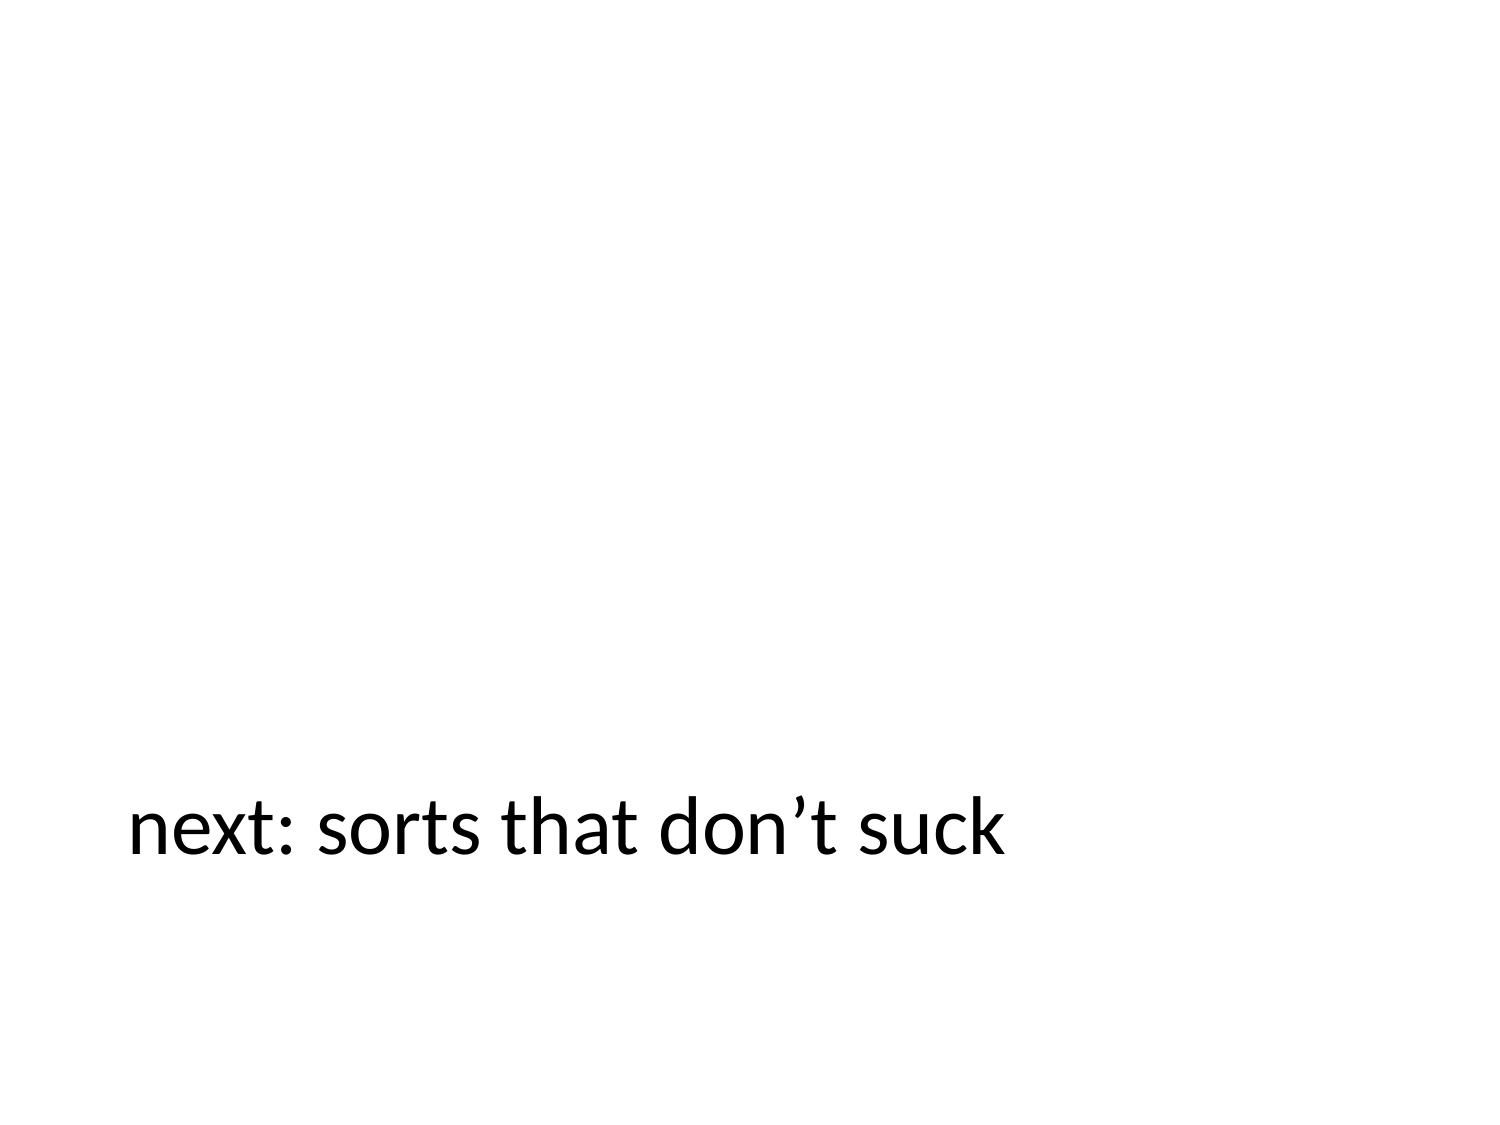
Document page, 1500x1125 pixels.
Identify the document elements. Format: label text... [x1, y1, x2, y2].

title next: sorts that don’t suck [112, 637, 1388, 879]
